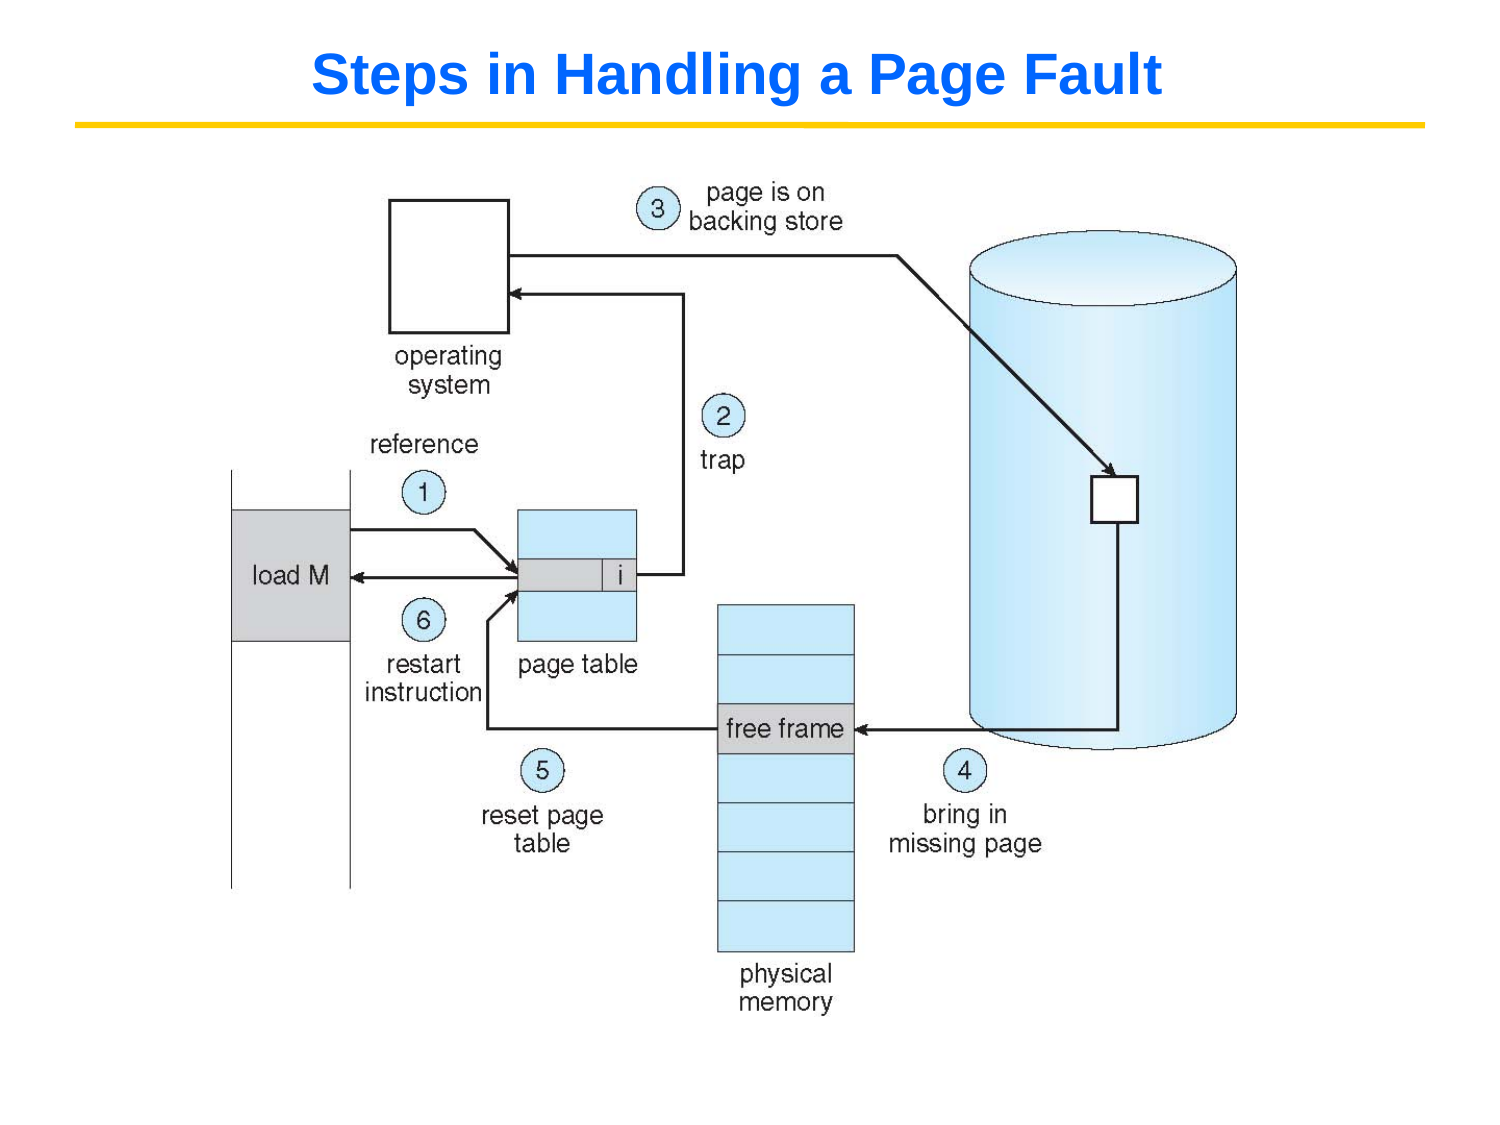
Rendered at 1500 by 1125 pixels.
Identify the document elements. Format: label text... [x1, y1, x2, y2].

picture [231, 177, 1238, 1017]
title Steps in Handling a Page Fault [24, 24, 1450, 118]
